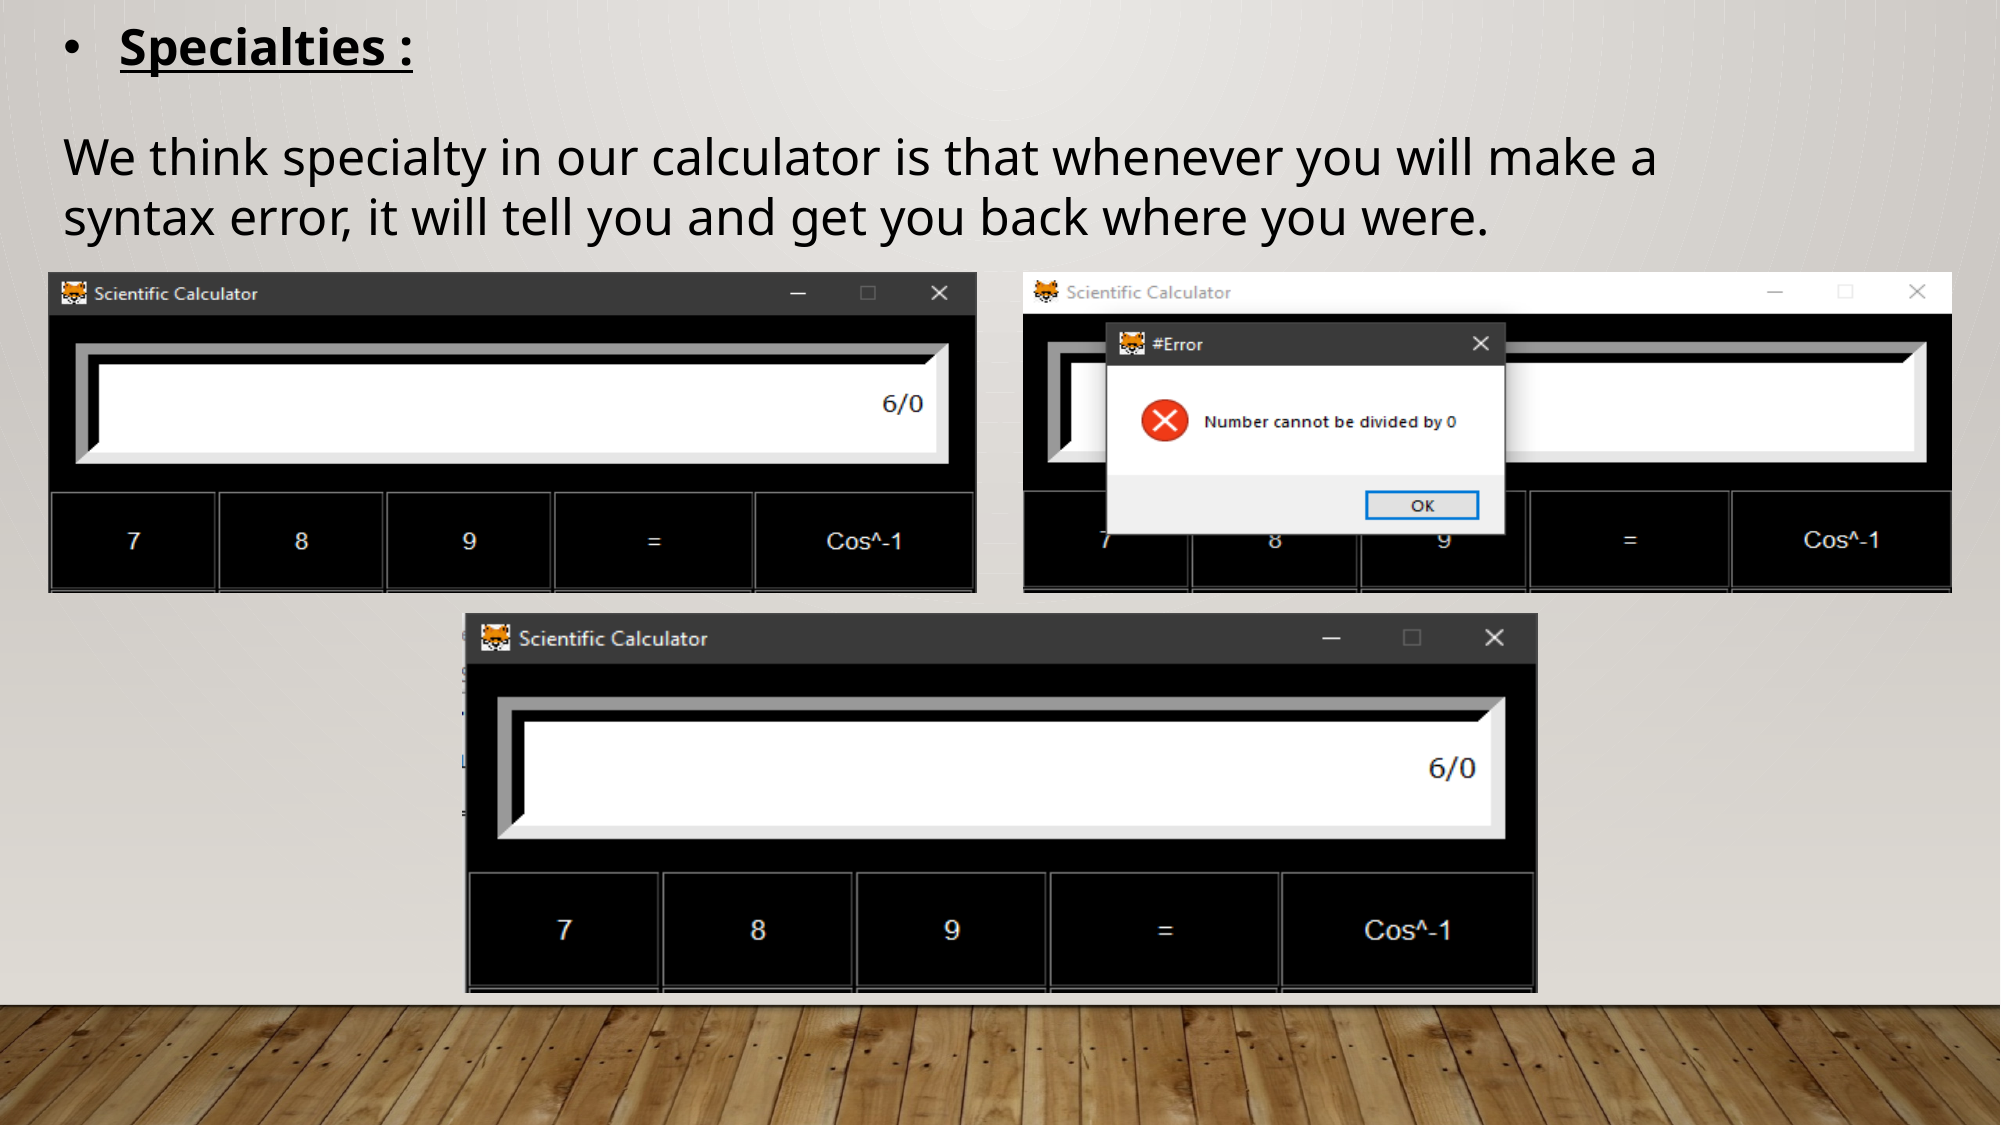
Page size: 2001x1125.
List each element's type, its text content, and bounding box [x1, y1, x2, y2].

text_box Specialties : We think specialty in our calculator is that whenever you will make a syntax error, it will tell you and get you back where you were. [48, 8, 1706, 254]
picture [48, 272, 977, 594]
picture [0, 1005, 2000, 1125]
picture [1022, 272, 1952, 594]
picture [461, 612, 1538, 994]
